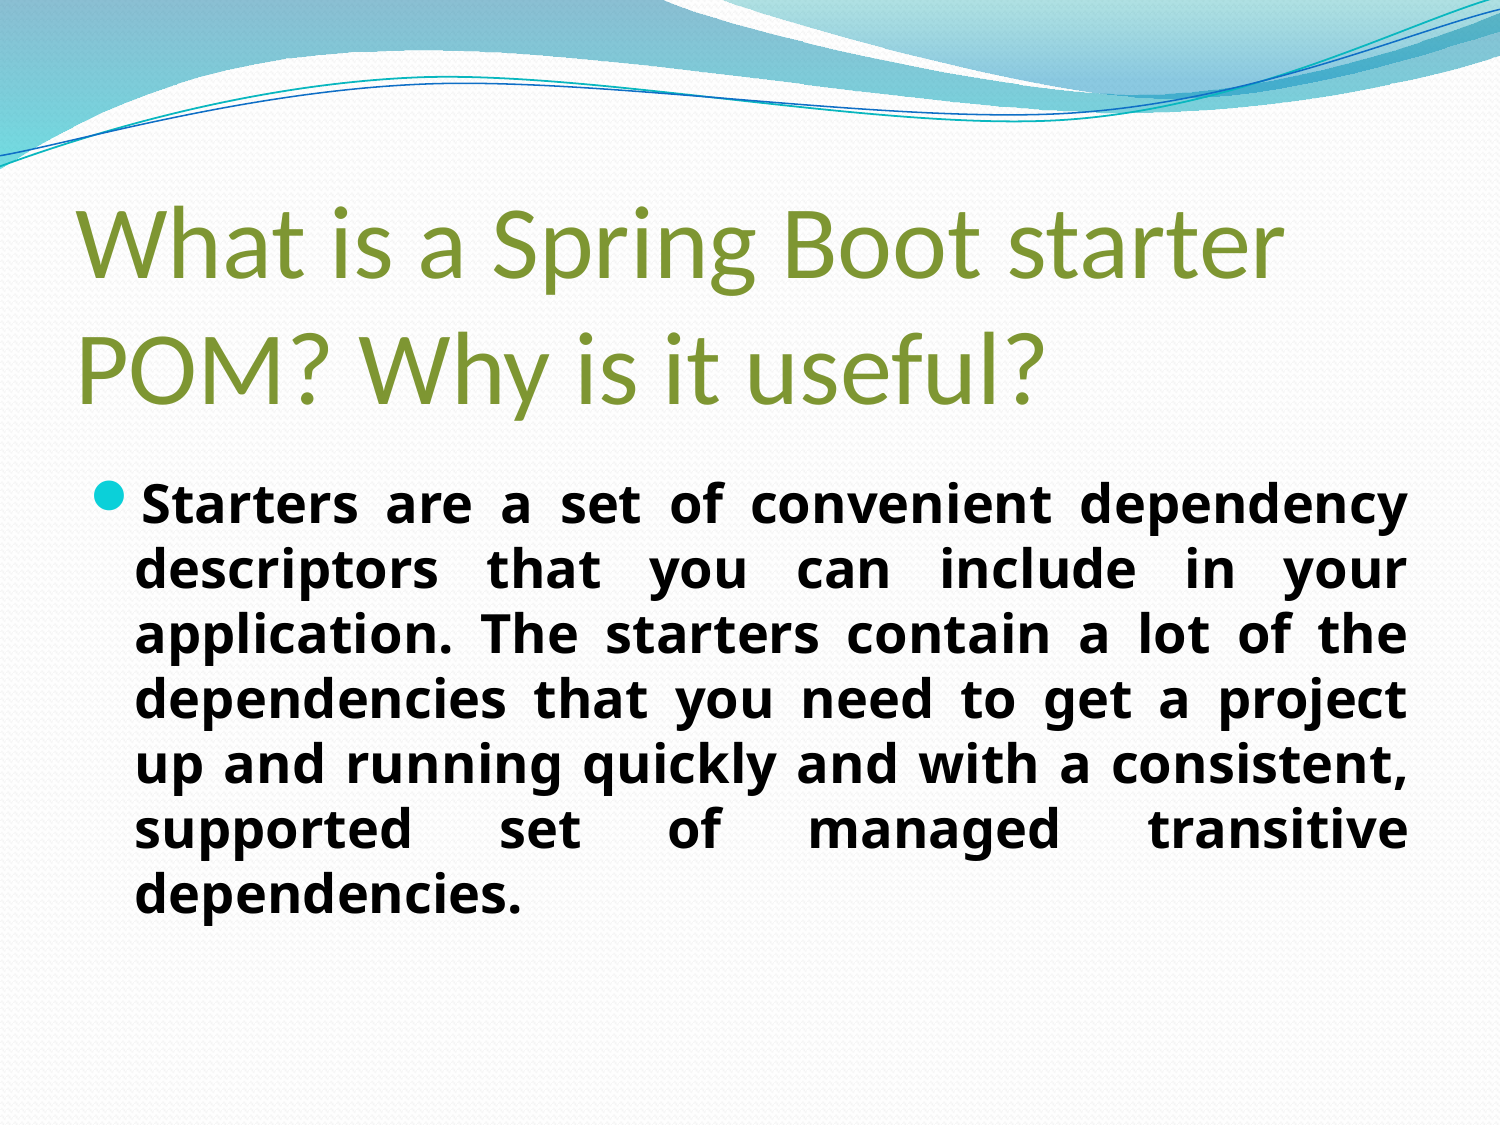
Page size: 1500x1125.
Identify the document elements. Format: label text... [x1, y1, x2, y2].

list Starters are a set of convenient dependency descriptors that you can include in your application. The starters contain a lot of the dependencies that you need to get a project up and running quickly and with a consistent, supported set of managed transitive dependencies. [75, 462, 1425, 1005]
title What is a Spring Boot starter POM? Why is it useful? [75, 115, 1425, 425]
